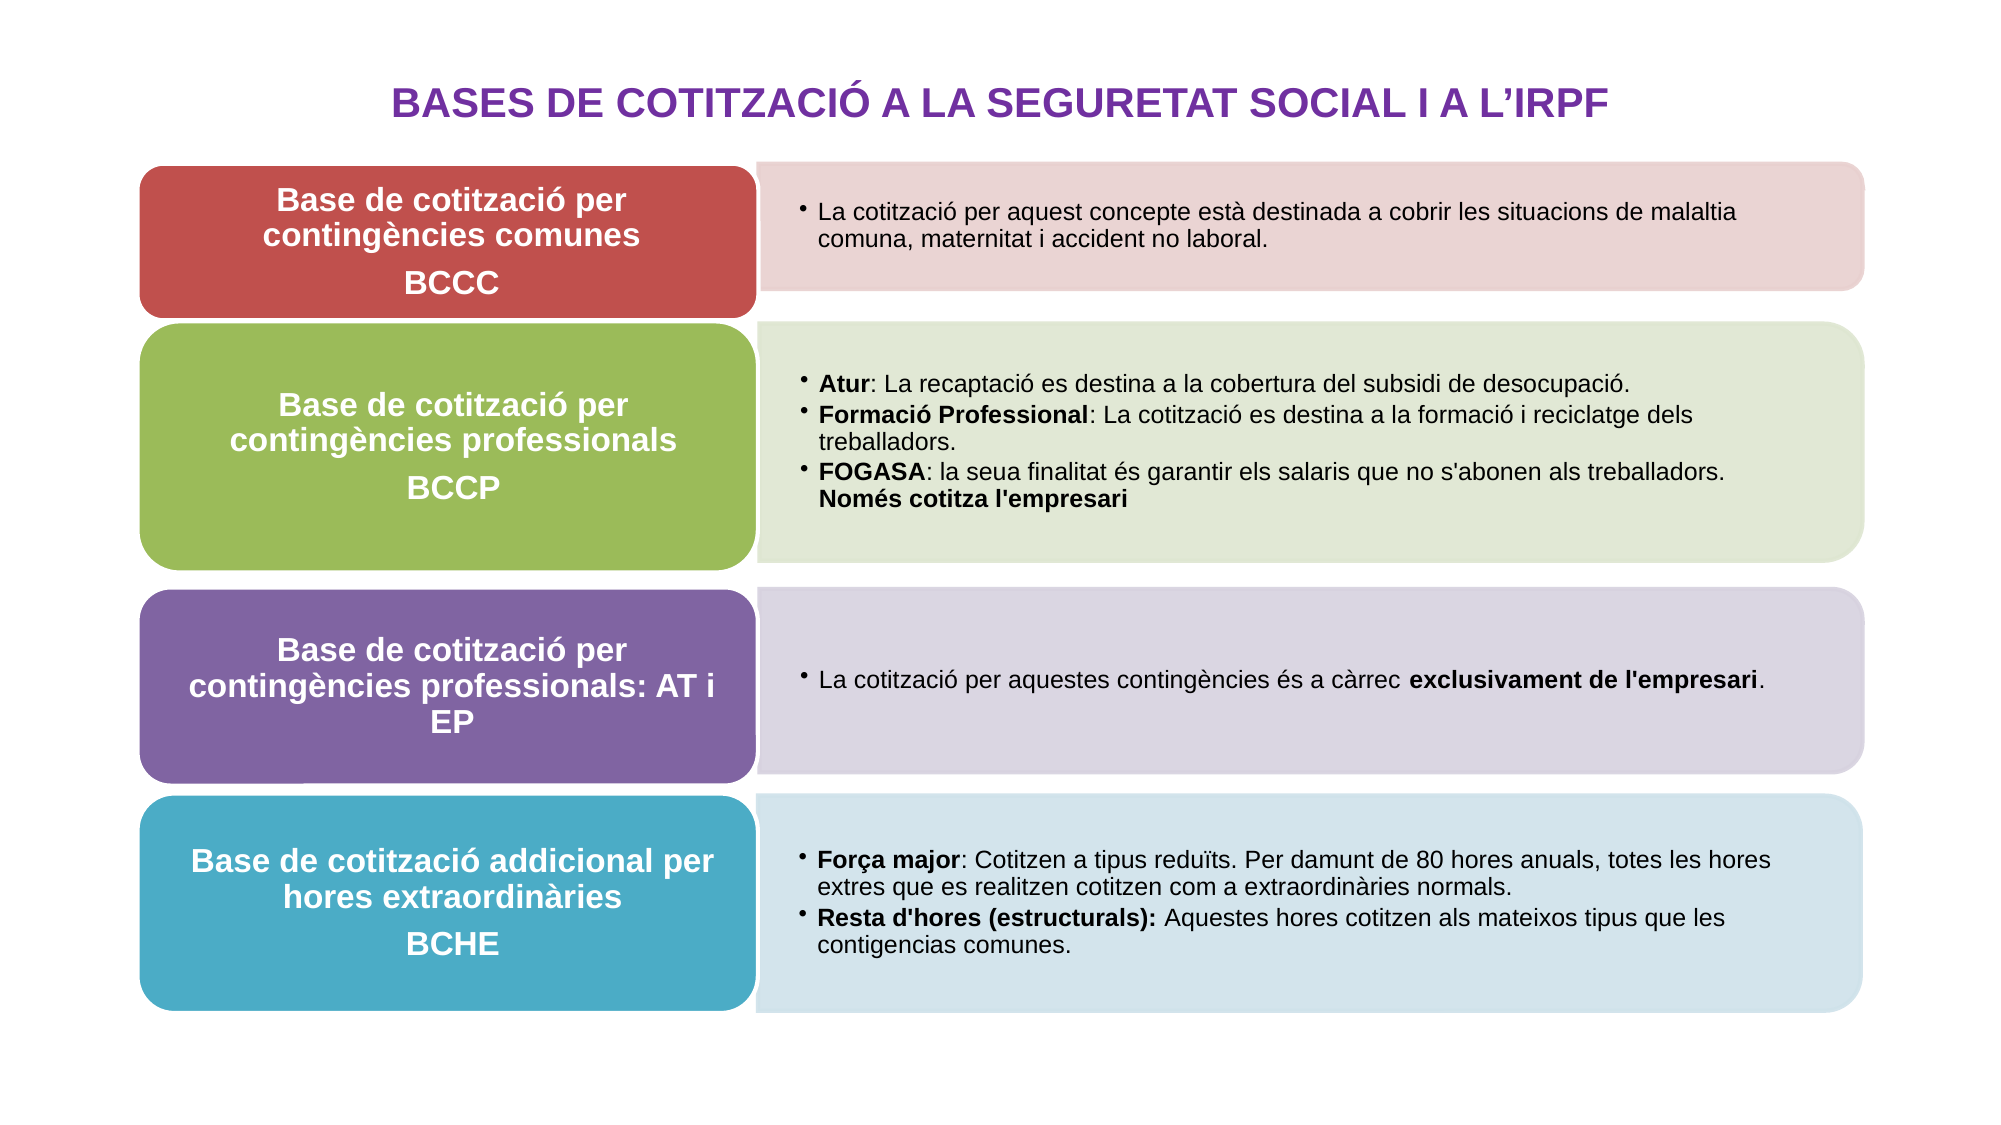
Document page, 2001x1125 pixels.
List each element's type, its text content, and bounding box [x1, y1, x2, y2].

title BASES DE COTITZACIÓ A LA SEGURETAT SOCIAL I A L’IRPF [137, 59, 1863, 149]
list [137, 163, 1863, 1014]
